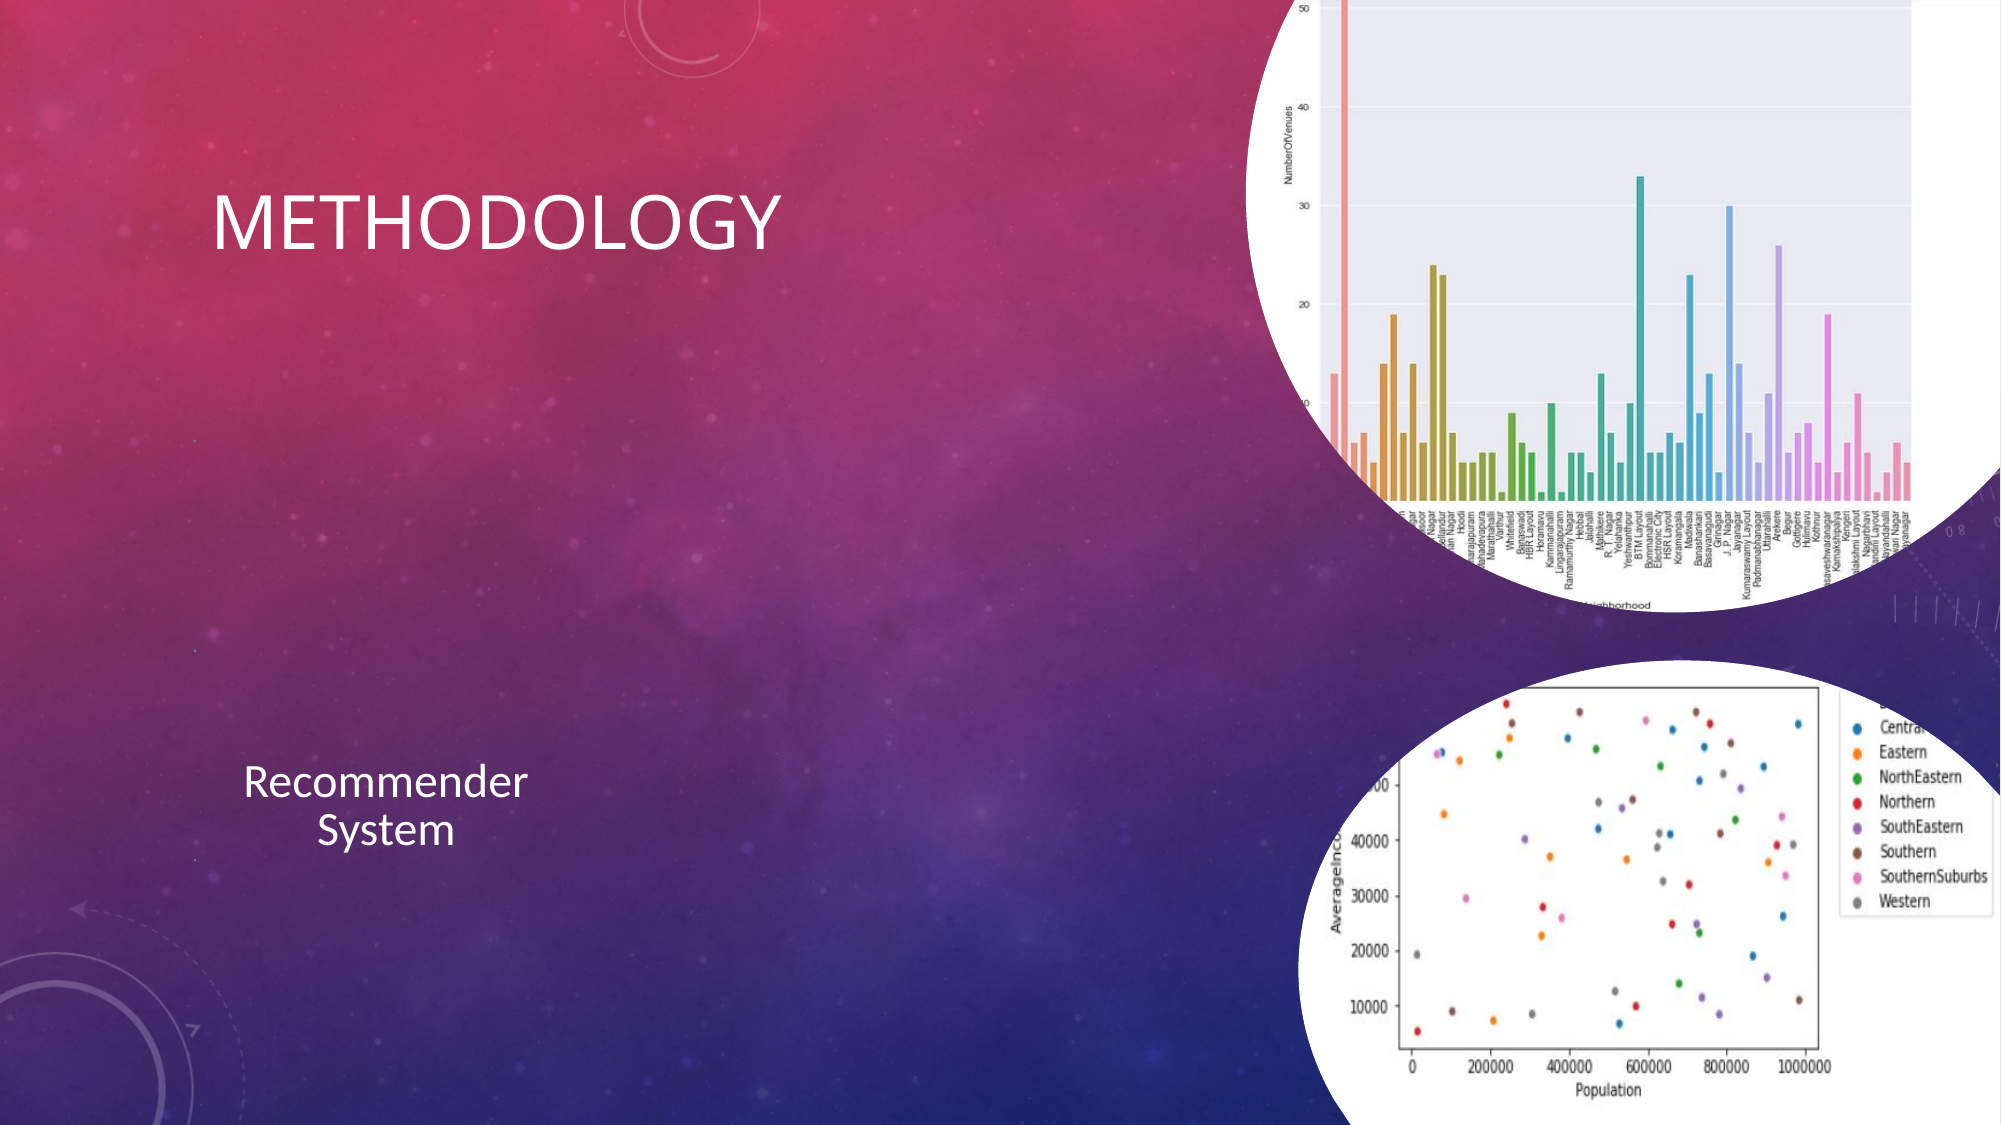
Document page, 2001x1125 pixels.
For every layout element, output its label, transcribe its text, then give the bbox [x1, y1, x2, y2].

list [194, 351, 1297, 951]
picture [0, 0, 2001, 1125]
title Methodology [195, 99, 1203, 339]
